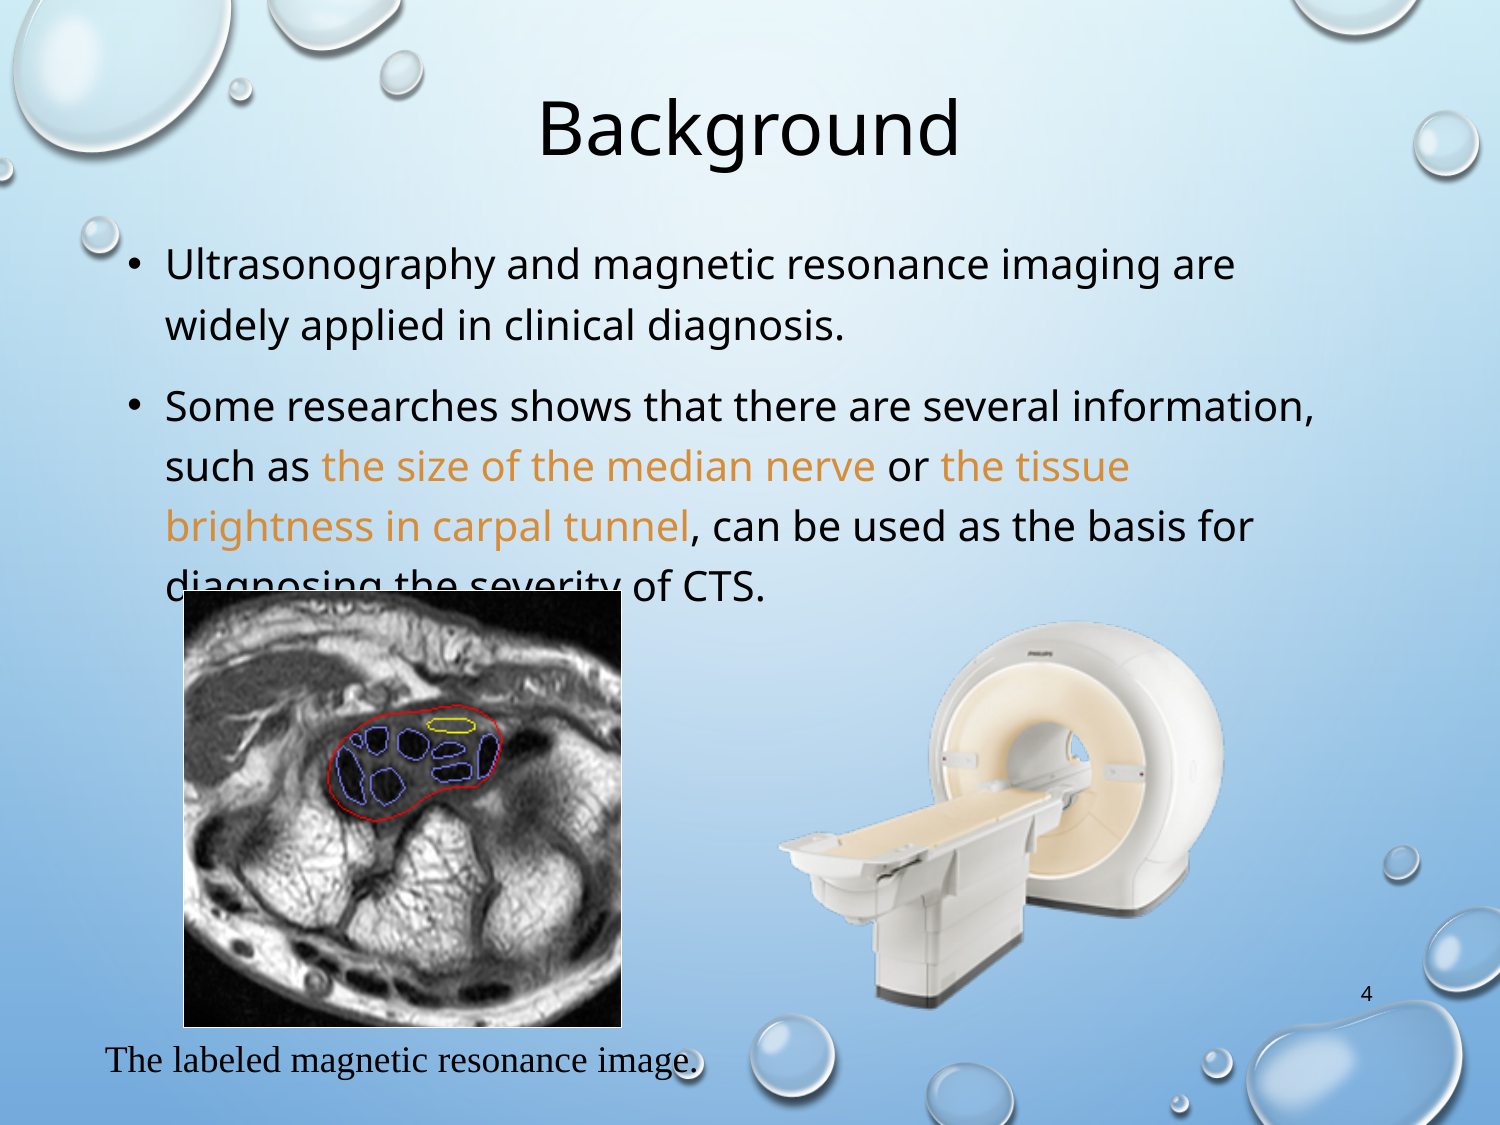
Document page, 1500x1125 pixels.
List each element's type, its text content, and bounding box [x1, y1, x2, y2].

title Background [112, 0, 1388, 262]
slide_number 4 [1293, 965, 1388, 1025]
picture [0, 0, 1500, 1125]
list Ultrasonography and magnetic resonance imaging are widely applied in clinical diagnosis. Some researches shows that there are several information, such as the size of the median nerve or the tissue brightness in carpal tunnel, can be used as the basis for diagnosing the severity of CTS. [112, 220, 1364, 783]
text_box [87, 589, 717, 1089]
